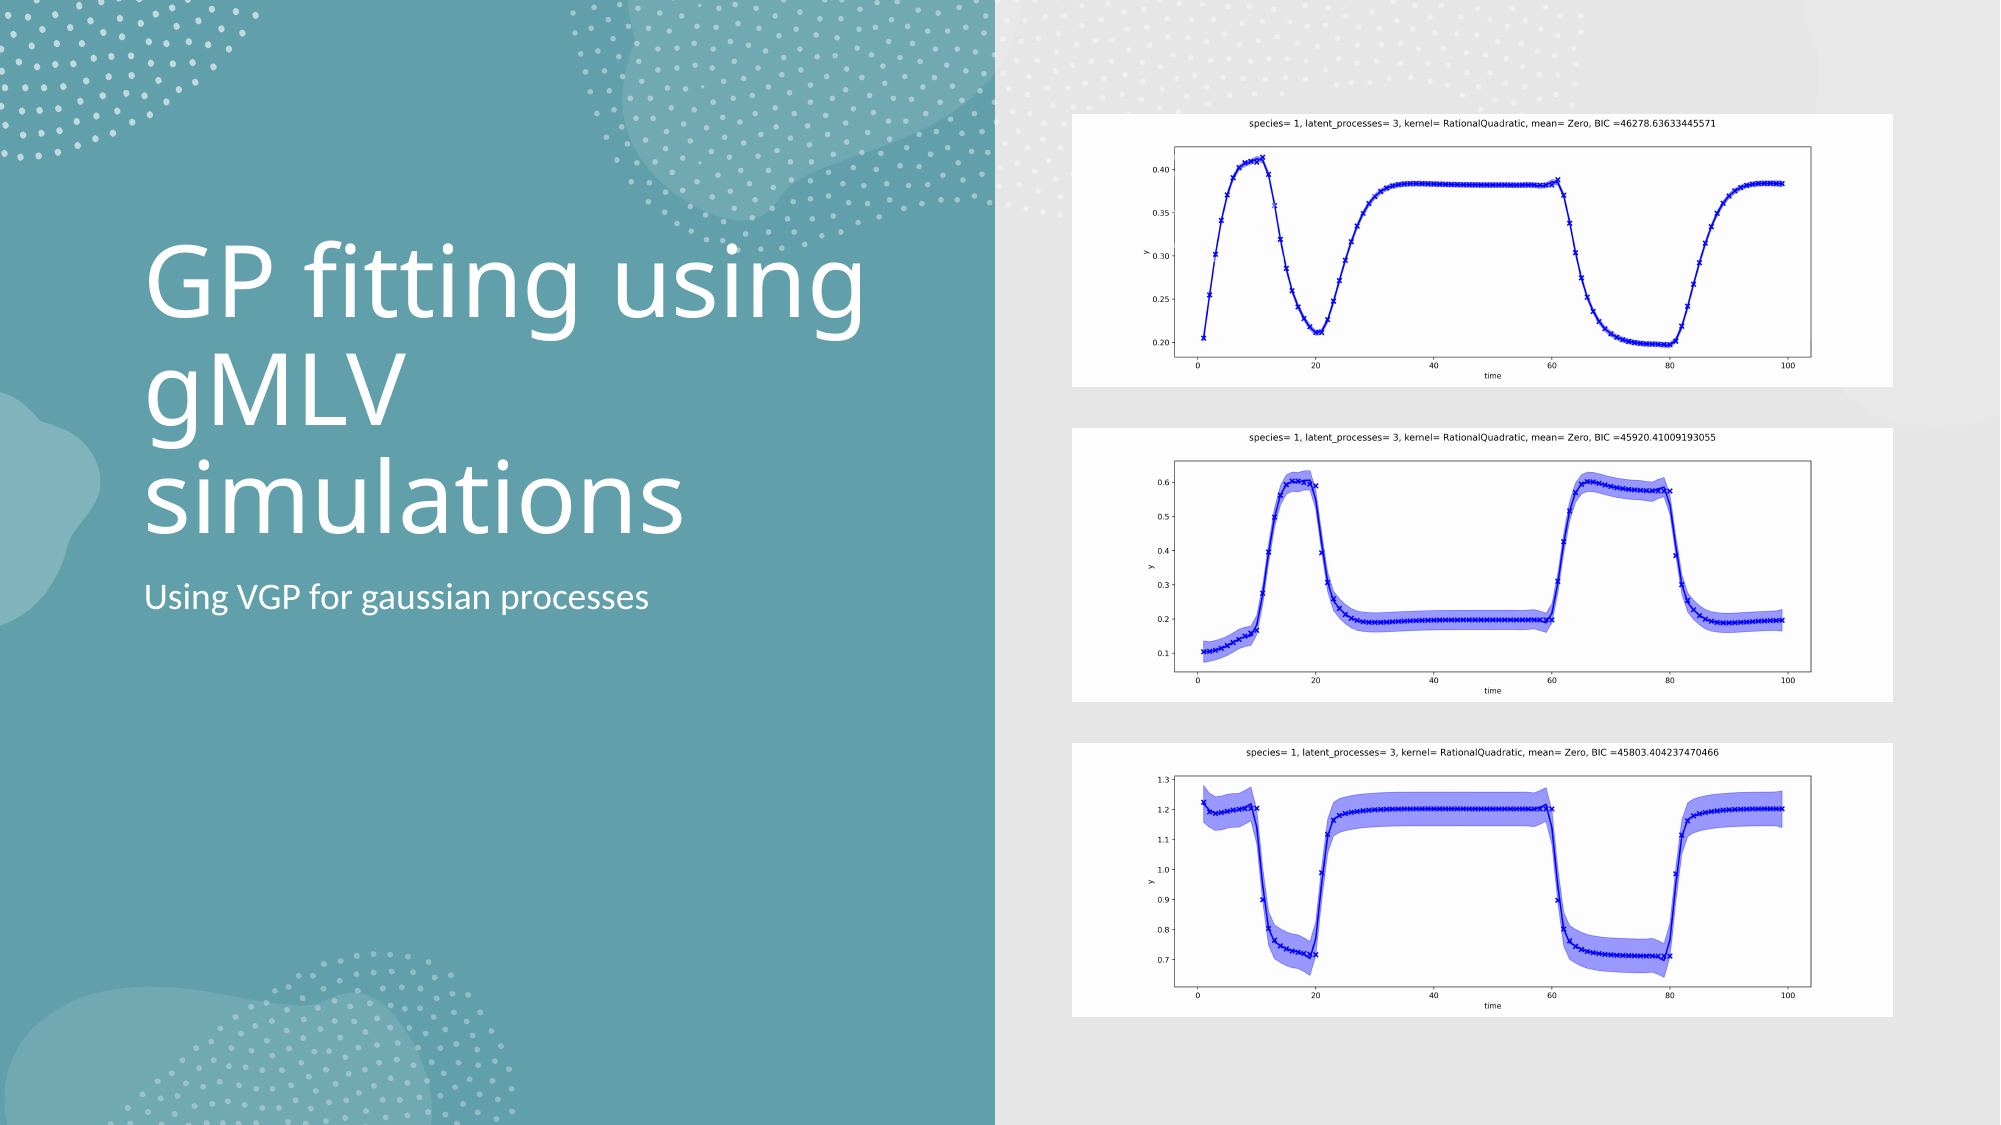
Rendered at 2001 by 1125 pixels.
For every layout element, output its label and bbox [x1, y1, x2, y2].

text_box [0, 0, 2000, 1125]
